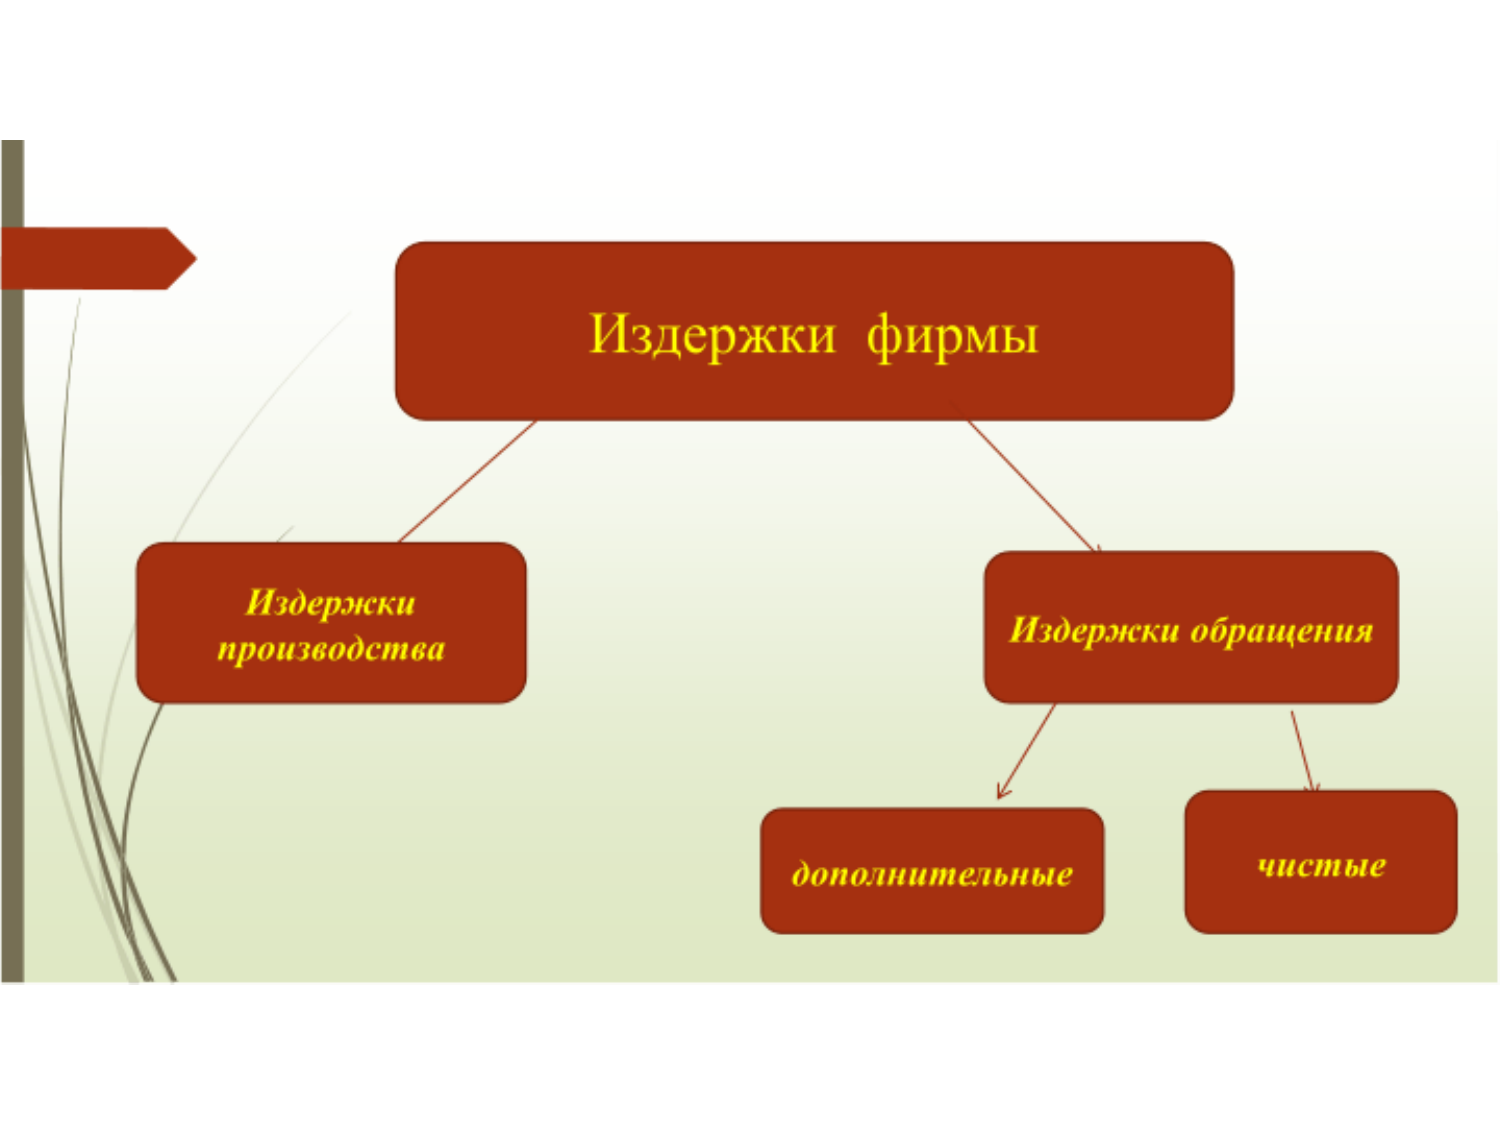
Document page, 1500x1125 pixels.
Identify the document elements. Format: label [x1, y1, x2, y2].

picture [0, 140, 1500, 985]
